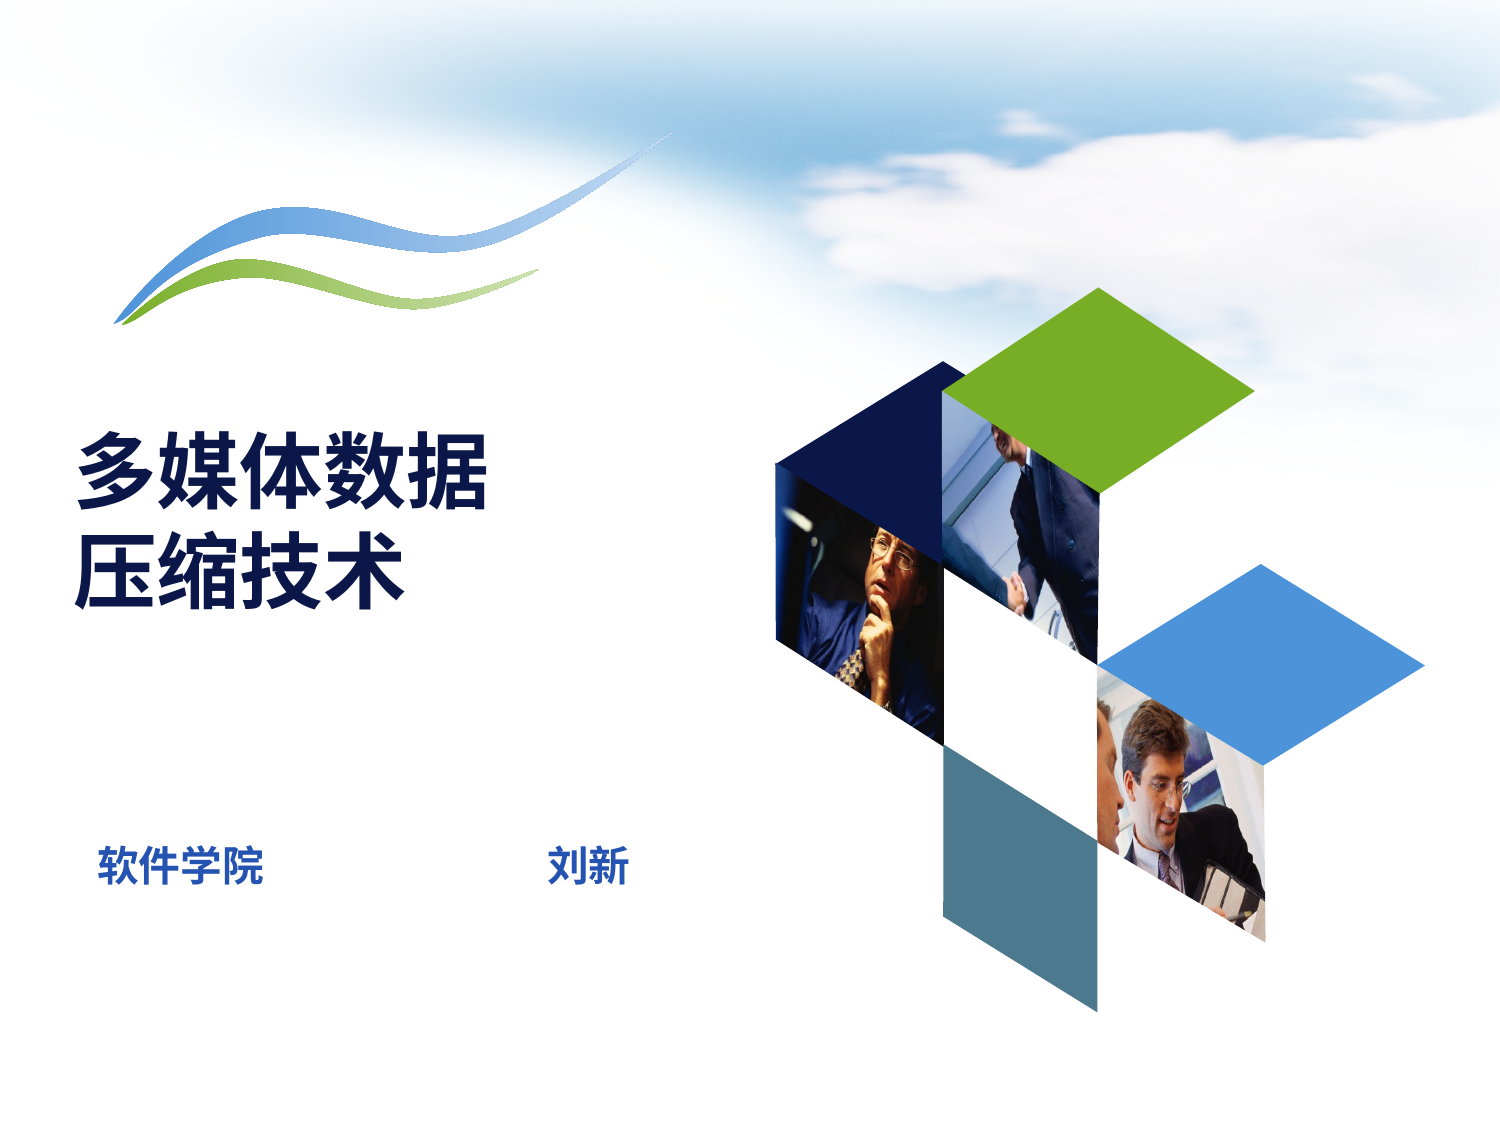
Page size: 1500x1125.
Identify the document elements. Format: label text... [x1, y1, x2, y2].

title 多媒体数据压缩技术 [58, 421, 540, 716]
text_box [112, 128, 676, 325]
subtitle 软件学院 刘新 [81, 831, 688, 895]
picture [0, 0, 1500, 943]
